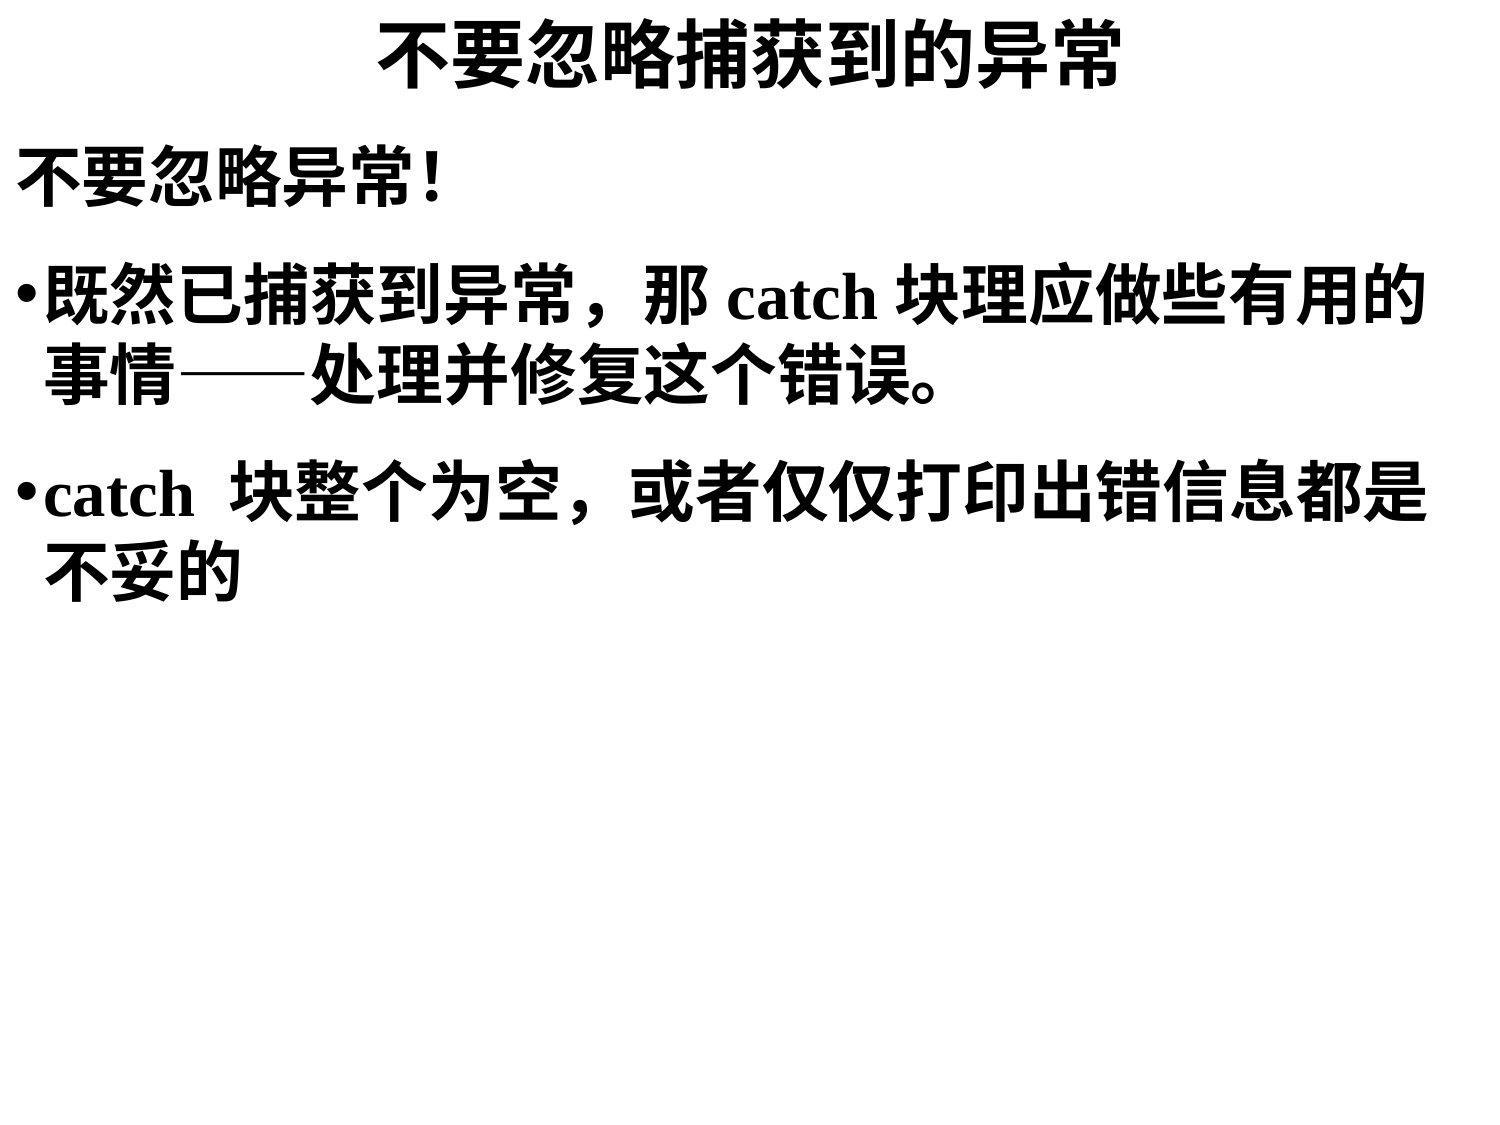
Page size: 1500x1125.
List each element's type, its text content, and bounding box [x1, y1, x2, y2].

list 不要忽略捕获到的异常 不要忽略异常！ 既然已捕获到异常，那catch块理应做些有用的事情——处理并修复这个错误。 catch 块整个为空，或者仅仅打印出错信息都是不妥的 [0, 0, 1500, 1125]
